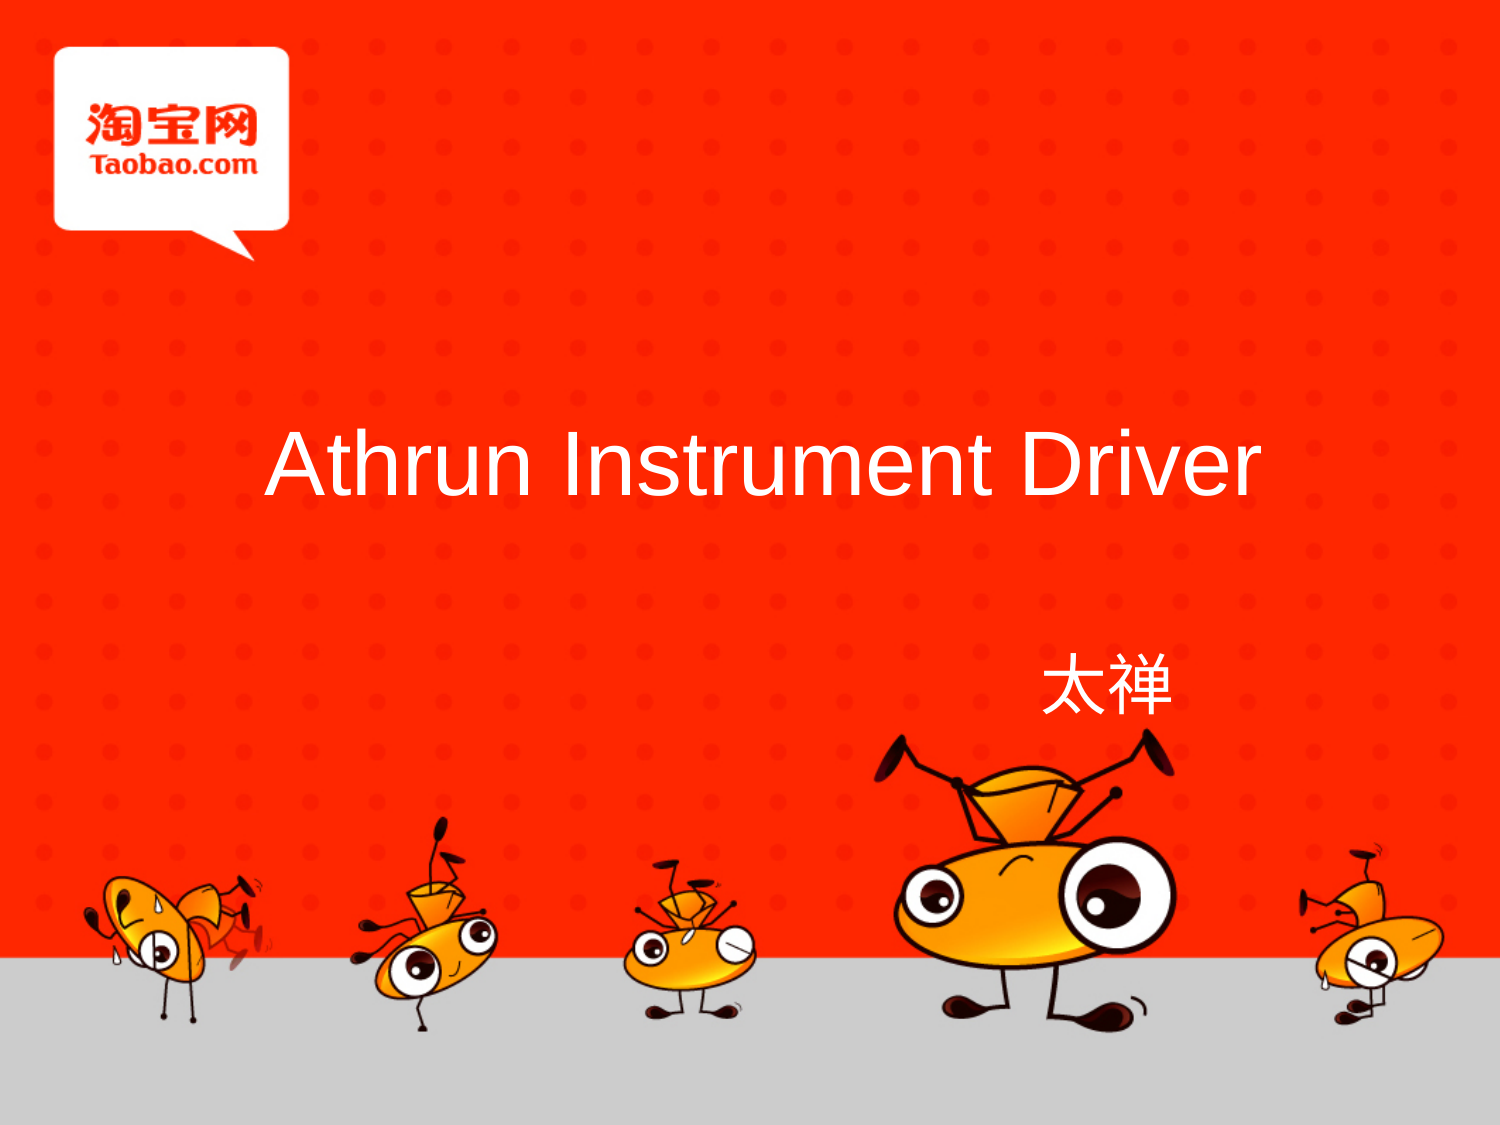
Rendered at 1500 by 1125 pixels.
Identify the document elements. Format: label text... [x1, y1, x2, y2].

title Athrun Instrument Driver [100, 337, 1430, 580]
text_box 太禅 [879, 633, 1335, 733]
picture [0, 0, 1500, 1125]
